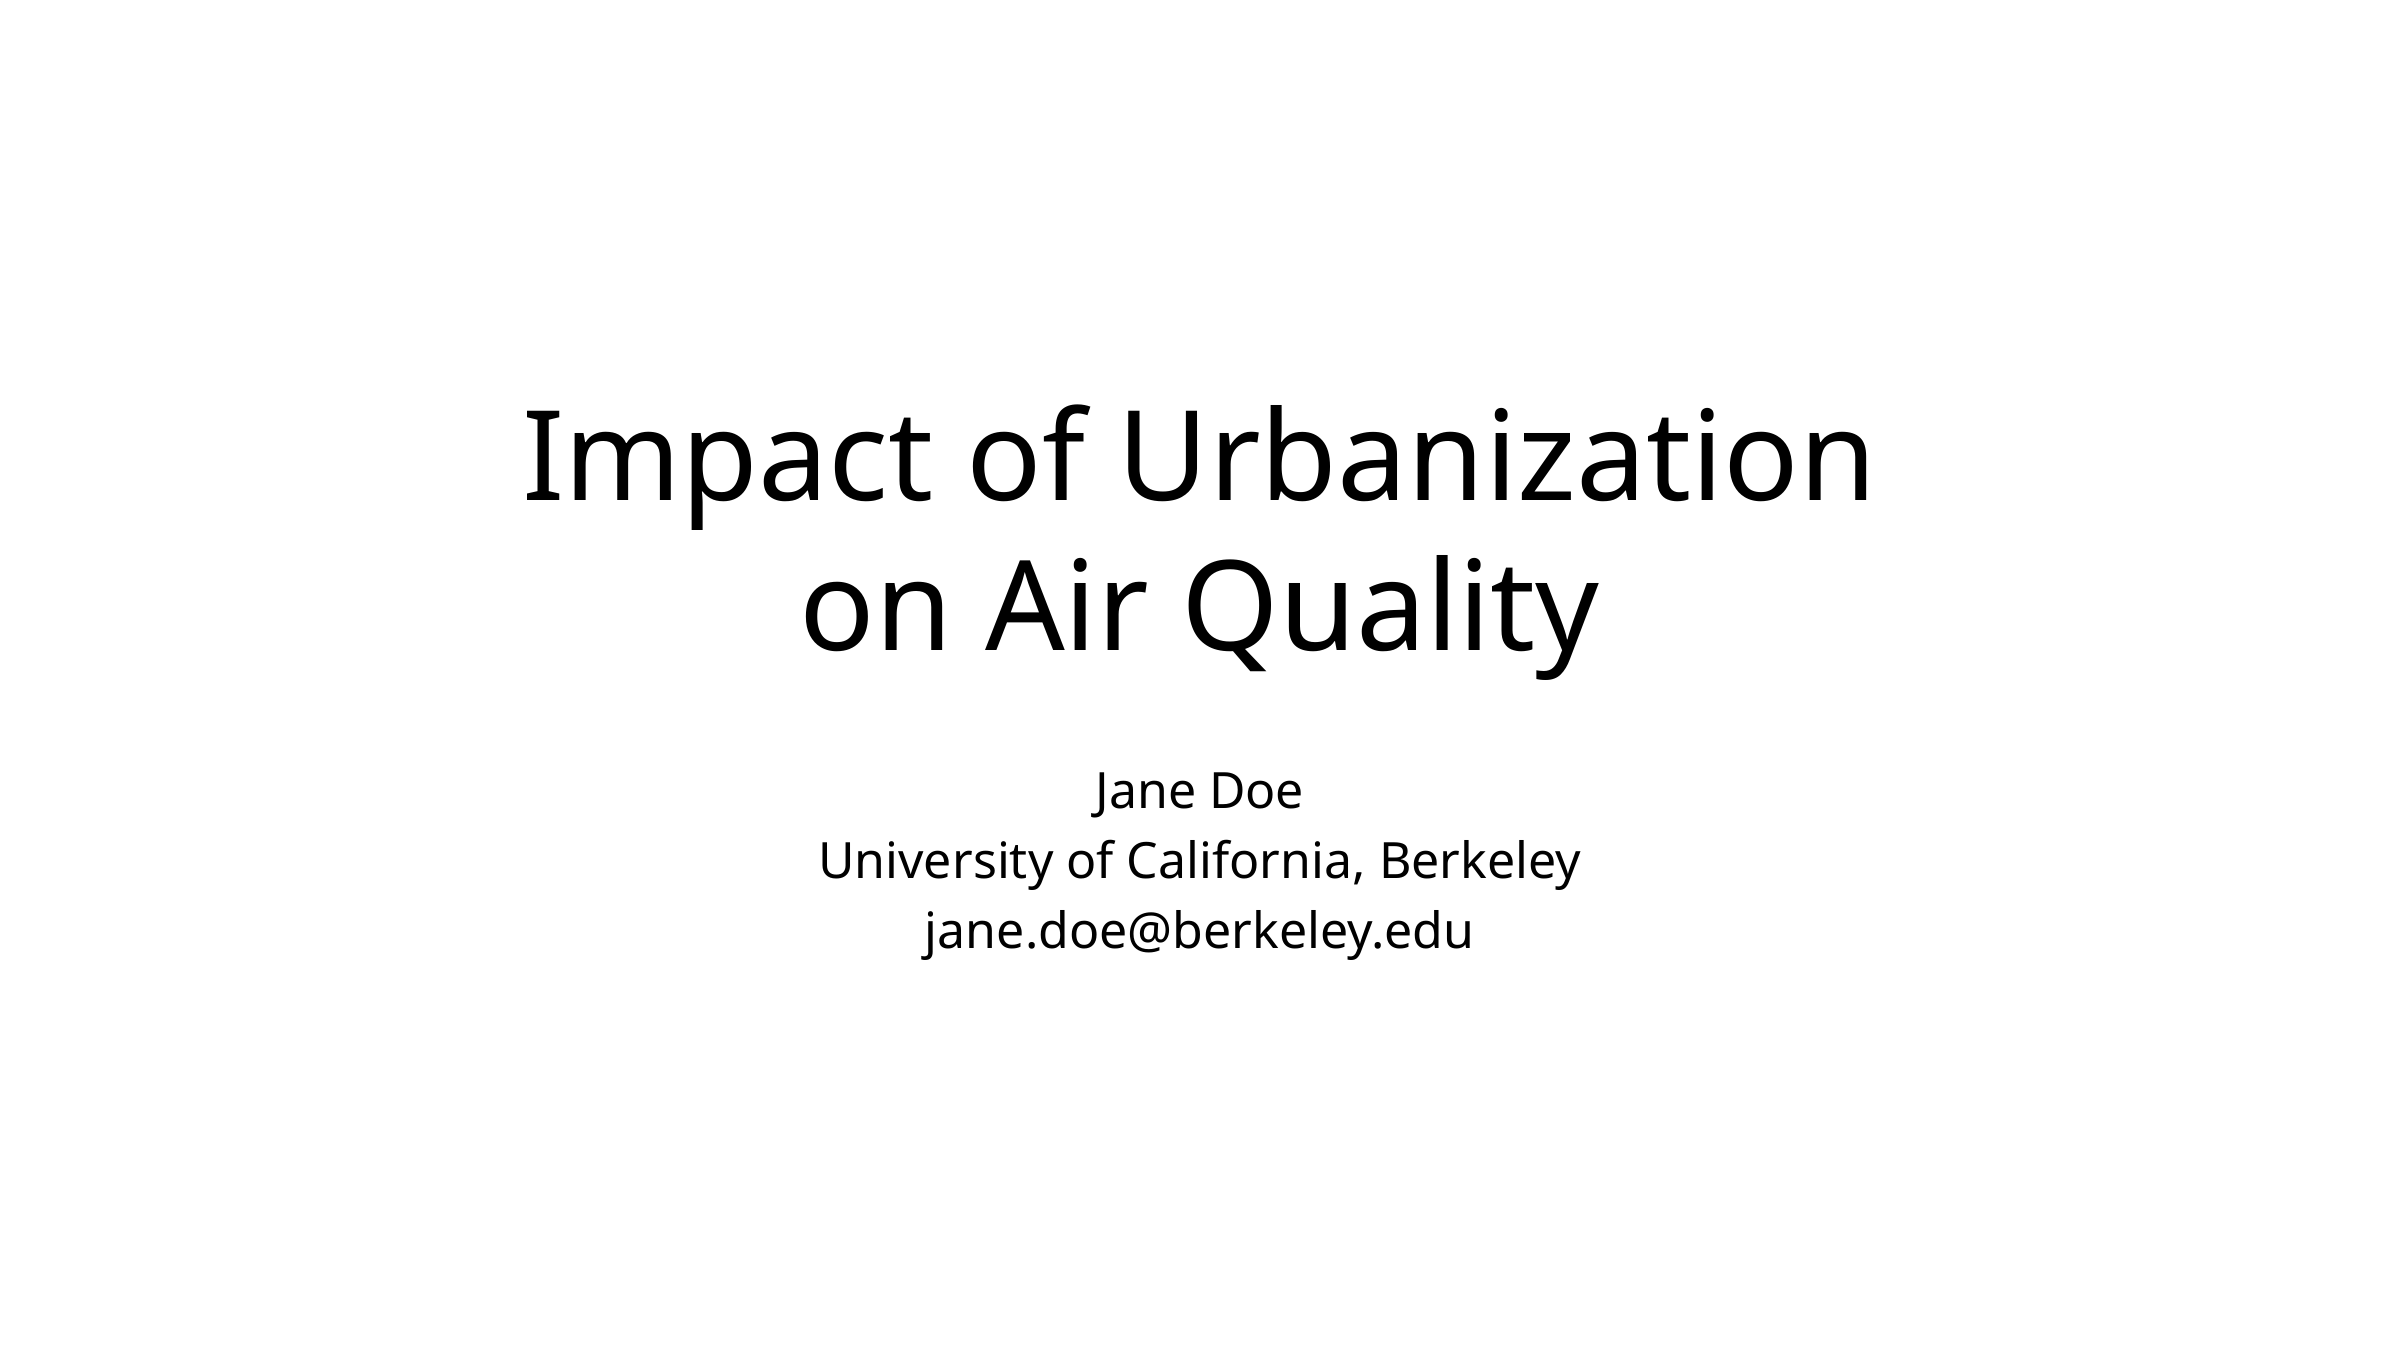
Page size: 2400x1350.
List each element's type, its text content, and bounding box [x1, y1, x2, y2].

subtitle Jane Doe University of California, Berkeley jane.doe@berkeley.edu [450, 750, 1950, 1023]
title Impact of Urbanization on Air Quality [450, 329, 1950, 721]
